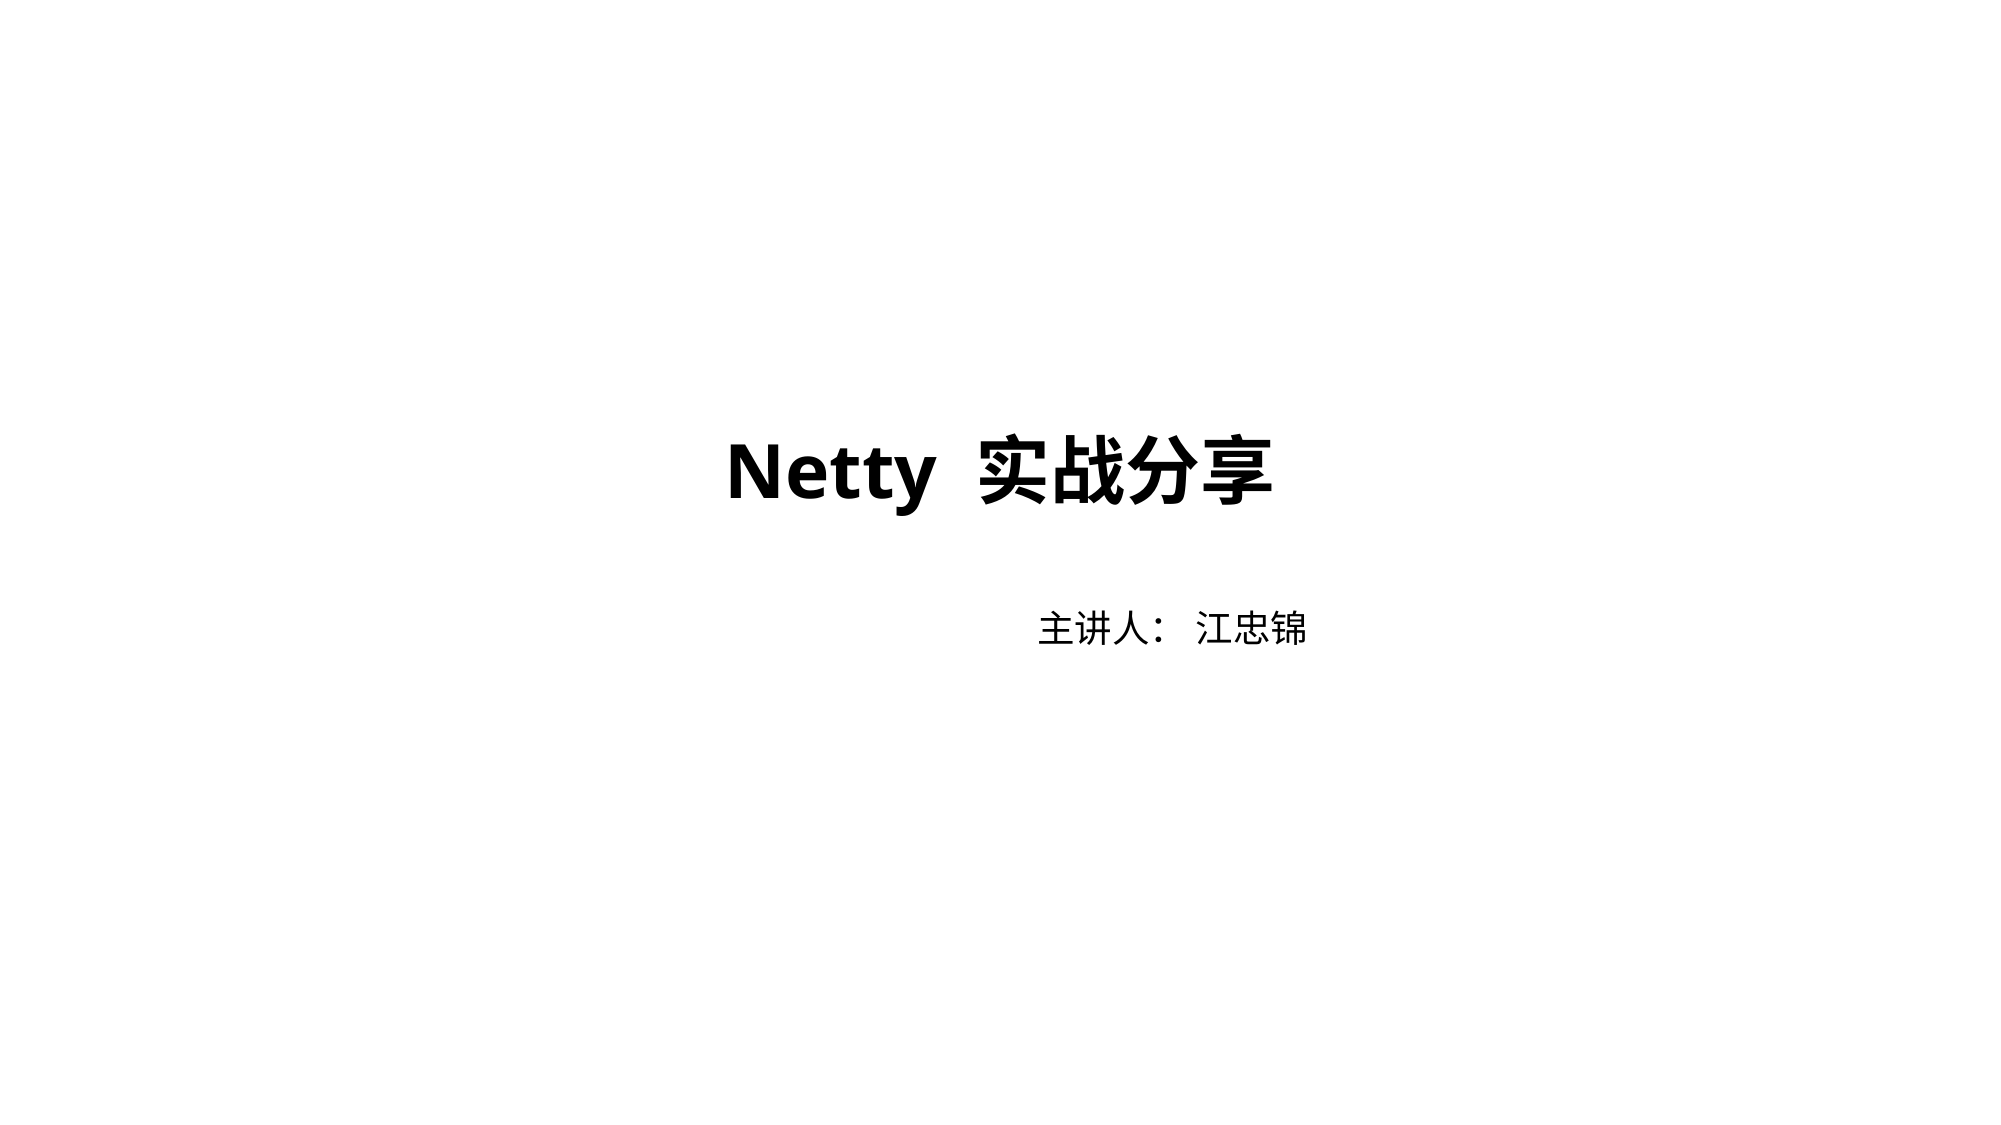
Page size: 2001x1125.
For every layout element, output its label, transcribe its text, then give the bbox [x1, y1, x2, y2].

text_box Netty 实战分享 [657, 415, 1342, 521]
text_box 主讲人： 江忠锦 [1022, 597, 1342, 658]
